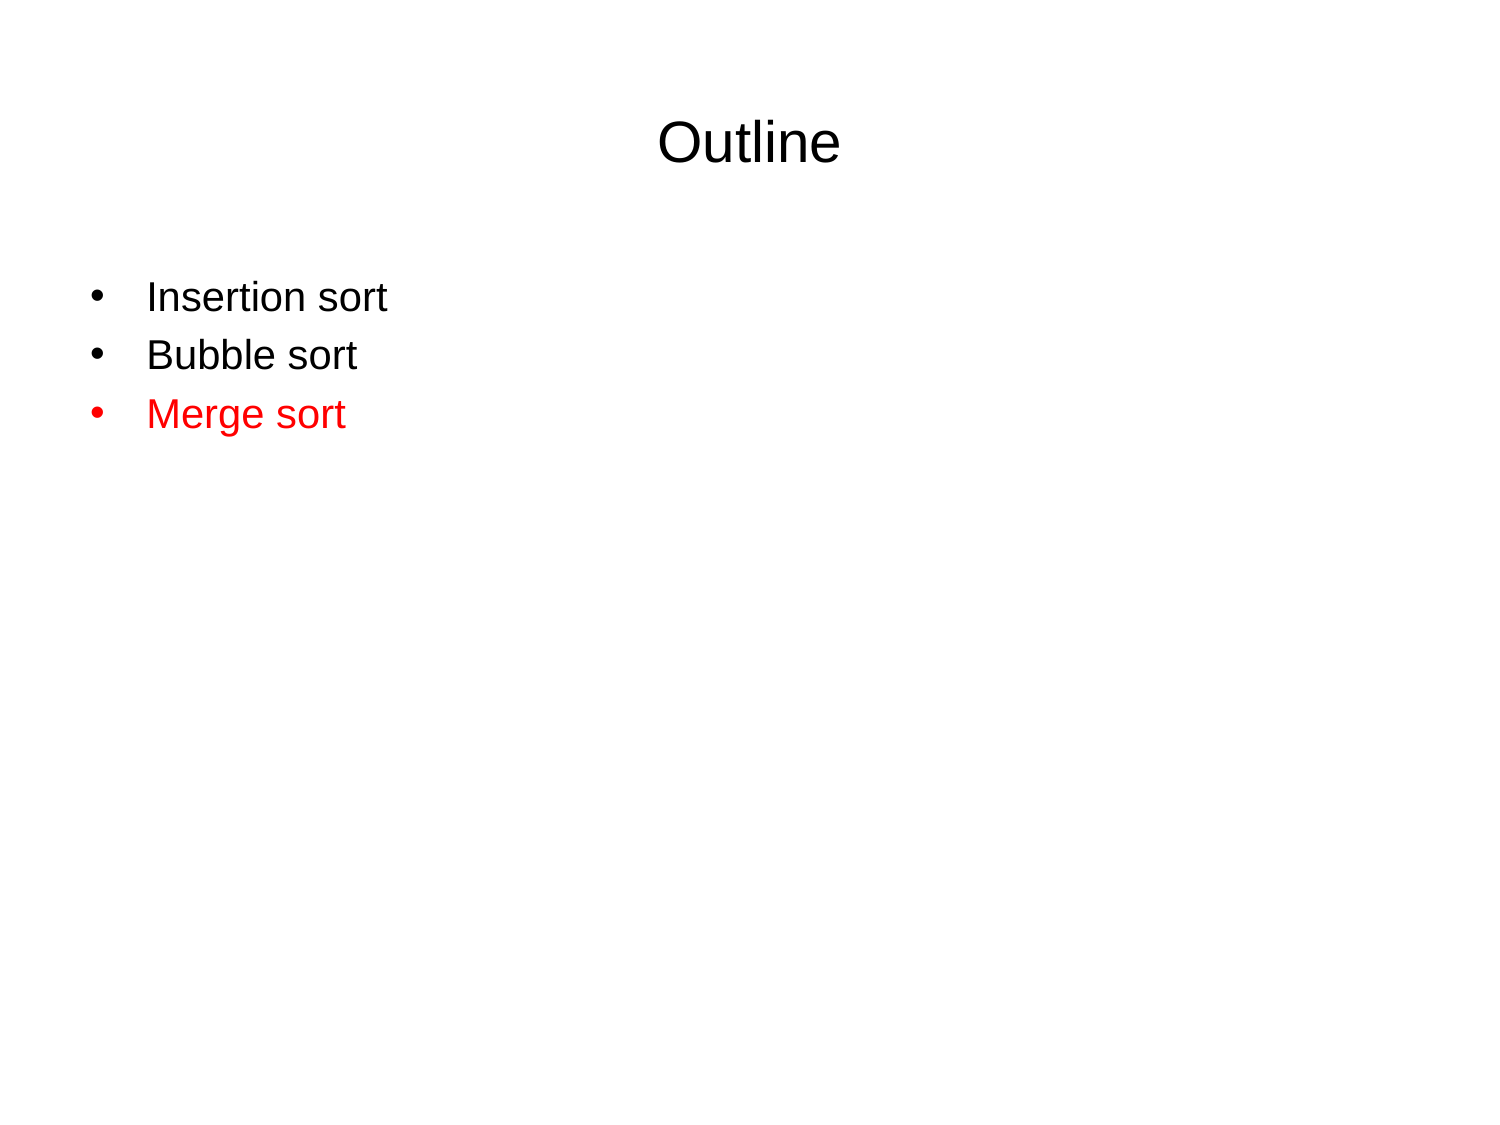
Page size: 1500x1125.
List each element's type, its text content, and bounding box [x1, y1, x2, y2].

title Outline [74, 44, 1426, 233]
list Insertion sort Bubble sort Merge sort [74, 262, 1426, 1006]
